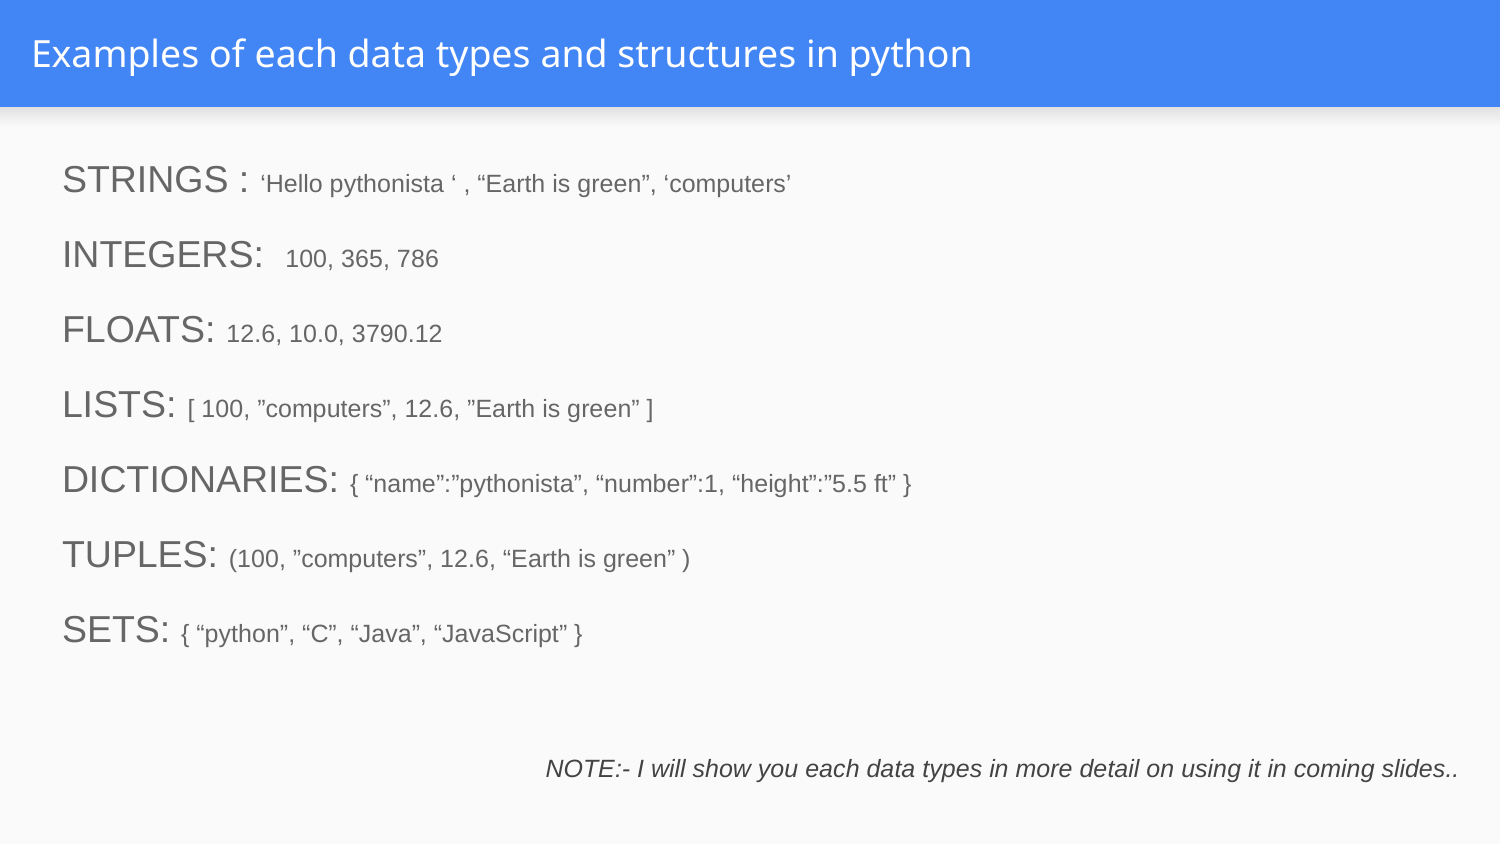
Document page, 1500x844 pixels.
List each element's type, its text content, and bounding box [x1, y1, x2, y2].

text_box STRINGS : ‘Hello pythonista ‘ , “Earth is green”, ‘computers’ INTEGERS: 100, 365, 786 FLOATS: 12.6, 10.0, 3790.12 LISTS: [ 100, ”computers”, 12.6, ”Earth is green” ] DICTIONARIES: { “name”:”pythonista”, “number”:1, “height”:”5.5 ft” } TUPLES: (100, ”computers”, 12.6, “Earth is green” ) SETS: { “python”, “C”, “Java”, “JavaScript” } [47, 146, 1220, 800]
text_box NOTE:- I will show you each data types in more detail on using it in coming slides.. [317, 737, 1477, 825]
title Examples of each data types and structures in python [16, 2, 1464, 102]
